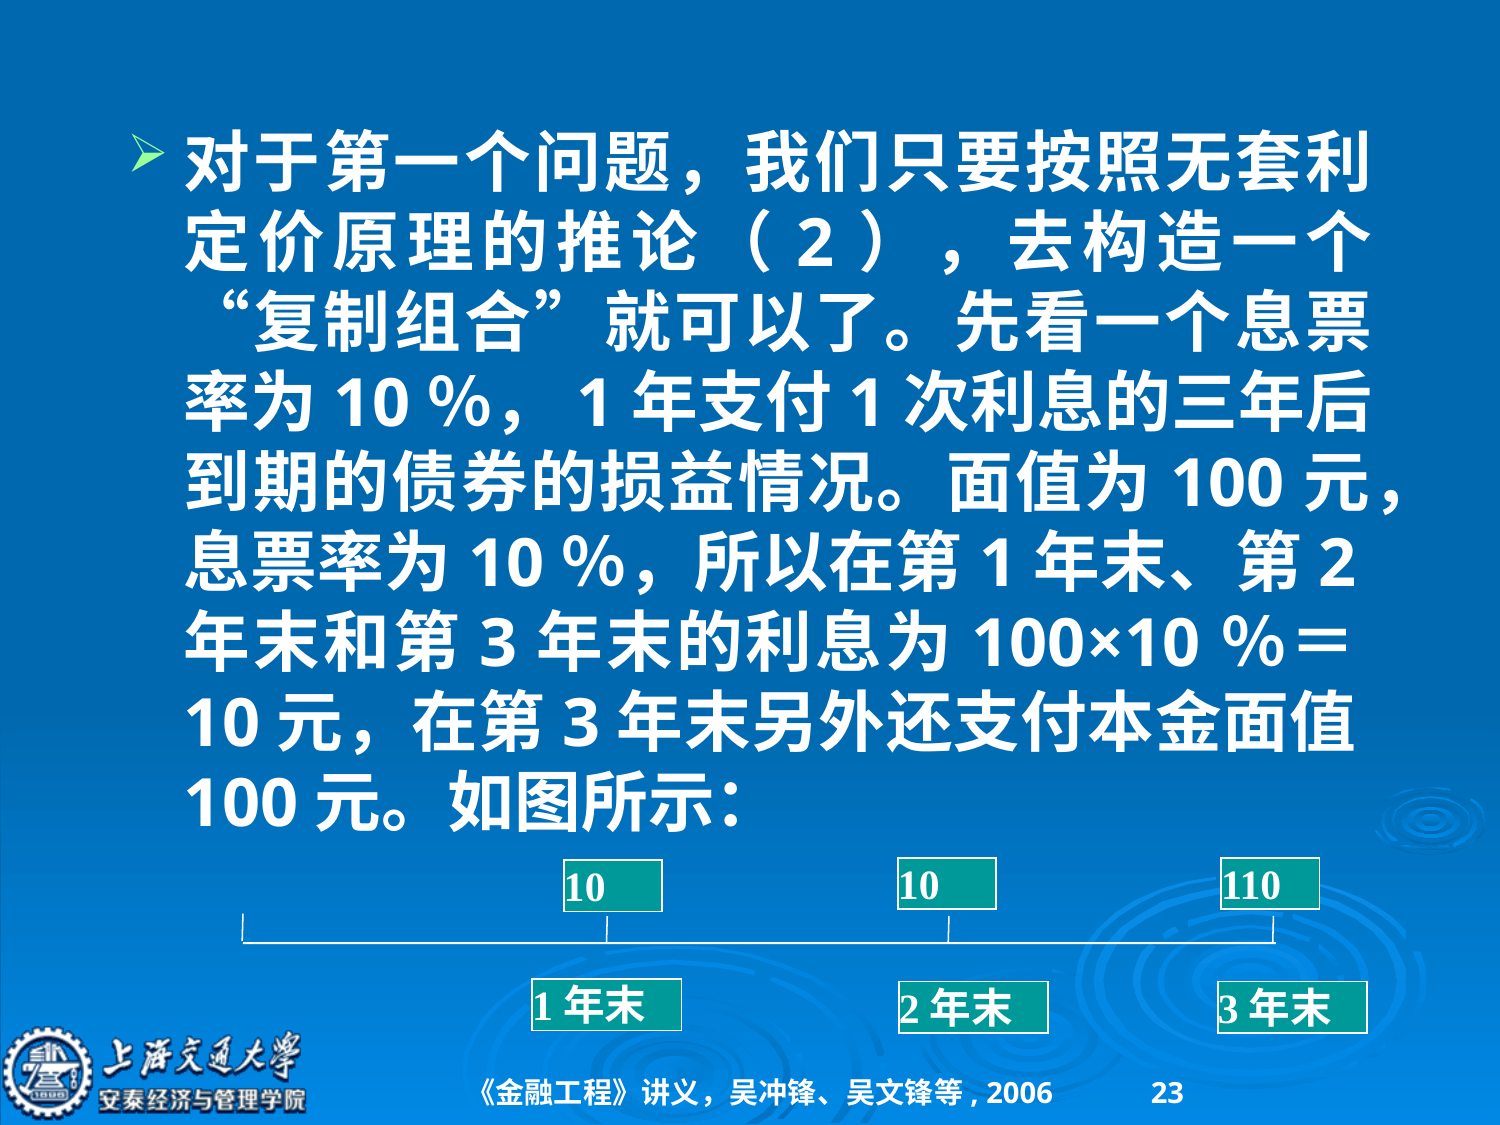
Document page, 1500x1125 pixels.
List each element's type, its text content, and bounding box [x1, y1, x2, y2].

list 对于第一个问题，我们只要按照无套利定价原理的推论（2），去构造一个“复制组合”就可以了。先看一个息票率为10％，1年支付1次利息的三年后到期的债券的损益情况。面值为100元，息票率为10％，所以在第1年末、第2年末和第3年末的利息为100×10％＝10元，在第3年末另外还支付本金面值100元。如图所示： [112, 112, 1388, 1001]
picture [0, 1017, 313, 1125]
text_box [241, 857, 1368, 1034]
